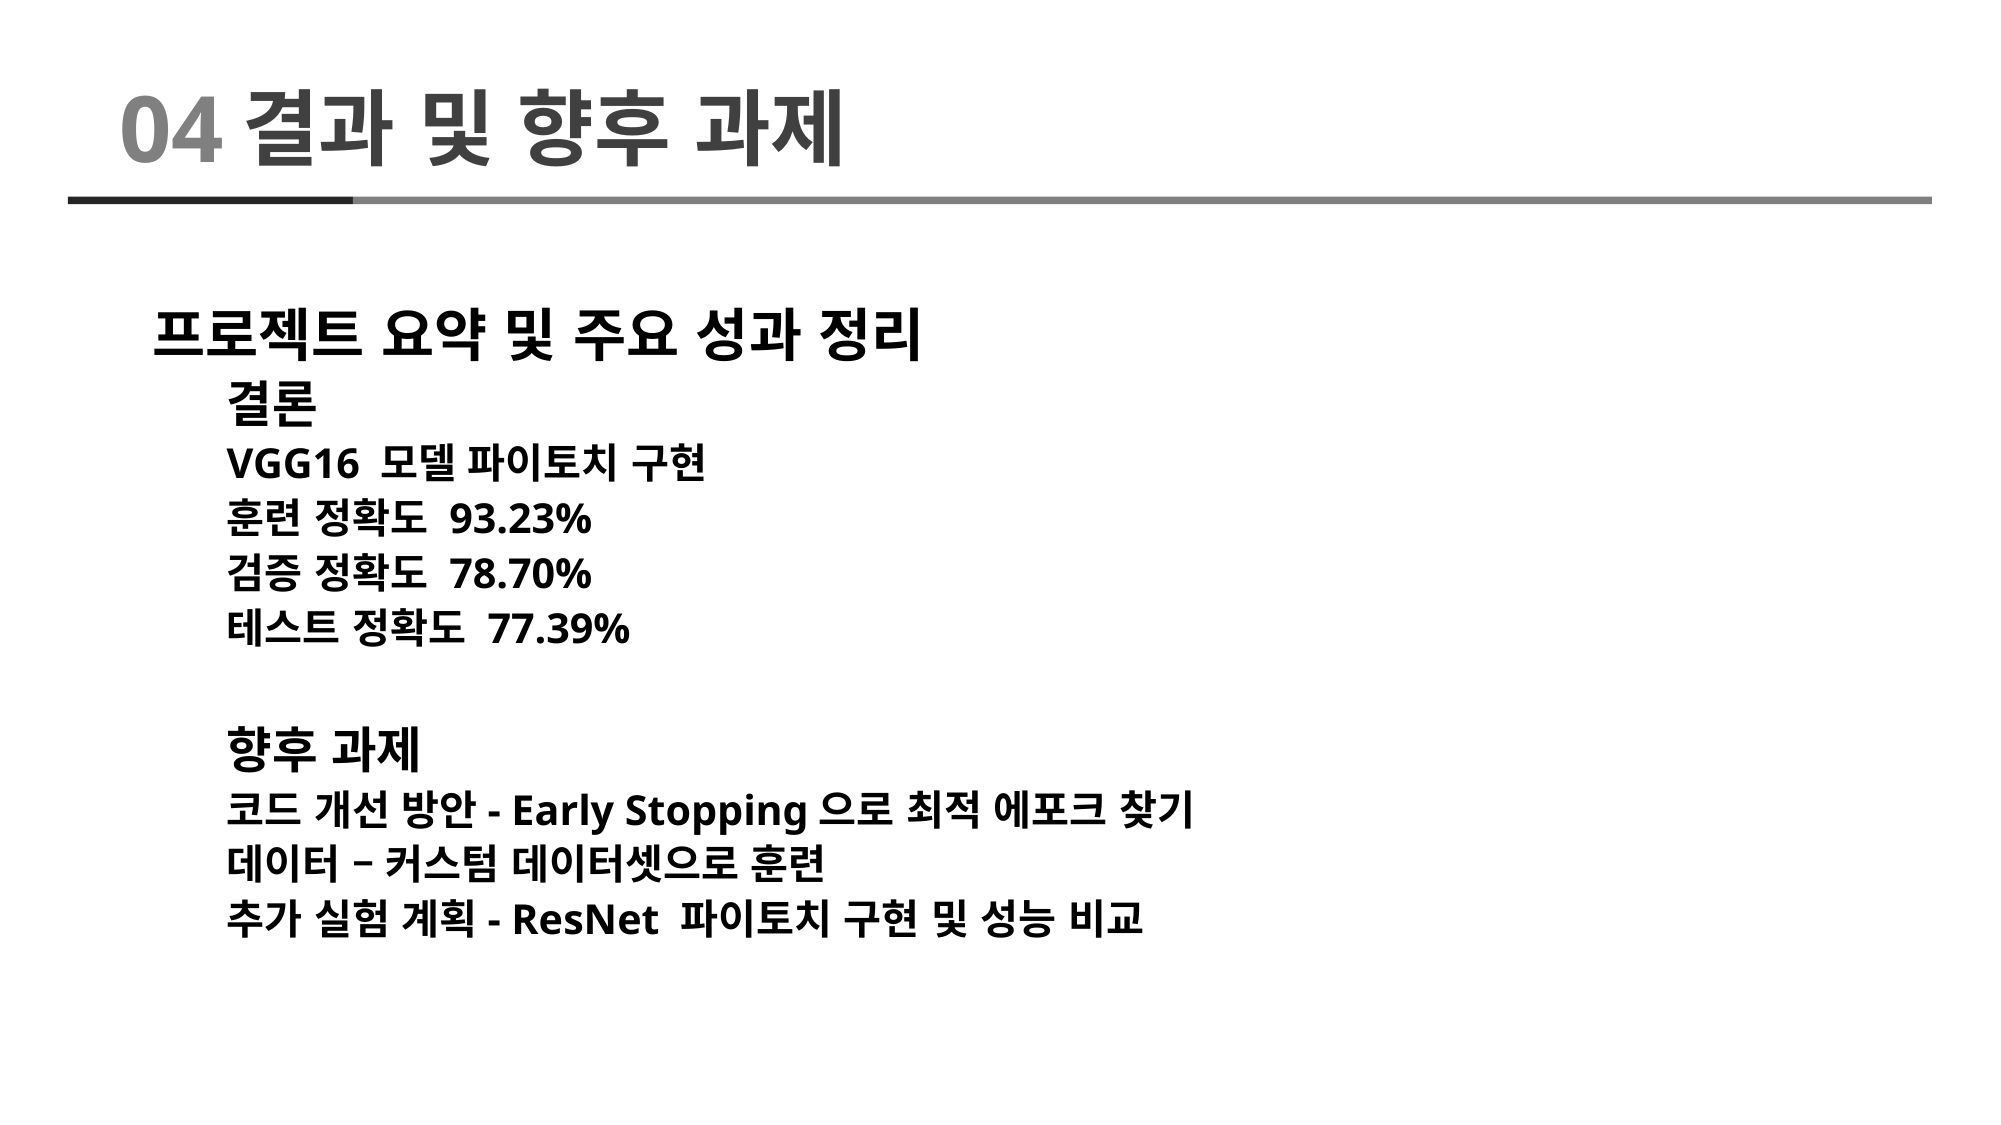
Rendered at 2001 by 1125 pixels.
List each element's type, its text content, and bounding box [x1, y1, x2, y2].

list 프로젝트 요약 및 주요 성과 정리 결론 VGG16 모델 파이토치 구현 훈련 정확도 93.23% 검증 정확도 78.70% 테스트 정확도 77.39% 향후 과제 코드 개선 방안- Early Stopping으로 최적 에포크 찾기 데이터 – 커스텀 데이터셋으로 훈련 추가 실험 계획- ResNet 파이토치 구현 및 성능 비교 [137, 299, 1863, 1014]
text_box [67, 196, 1933, 205]
text_box 결과 및 향후 과제 [227, 68, 863, 184]
text_box 04 [104, 63, 240, 188]
